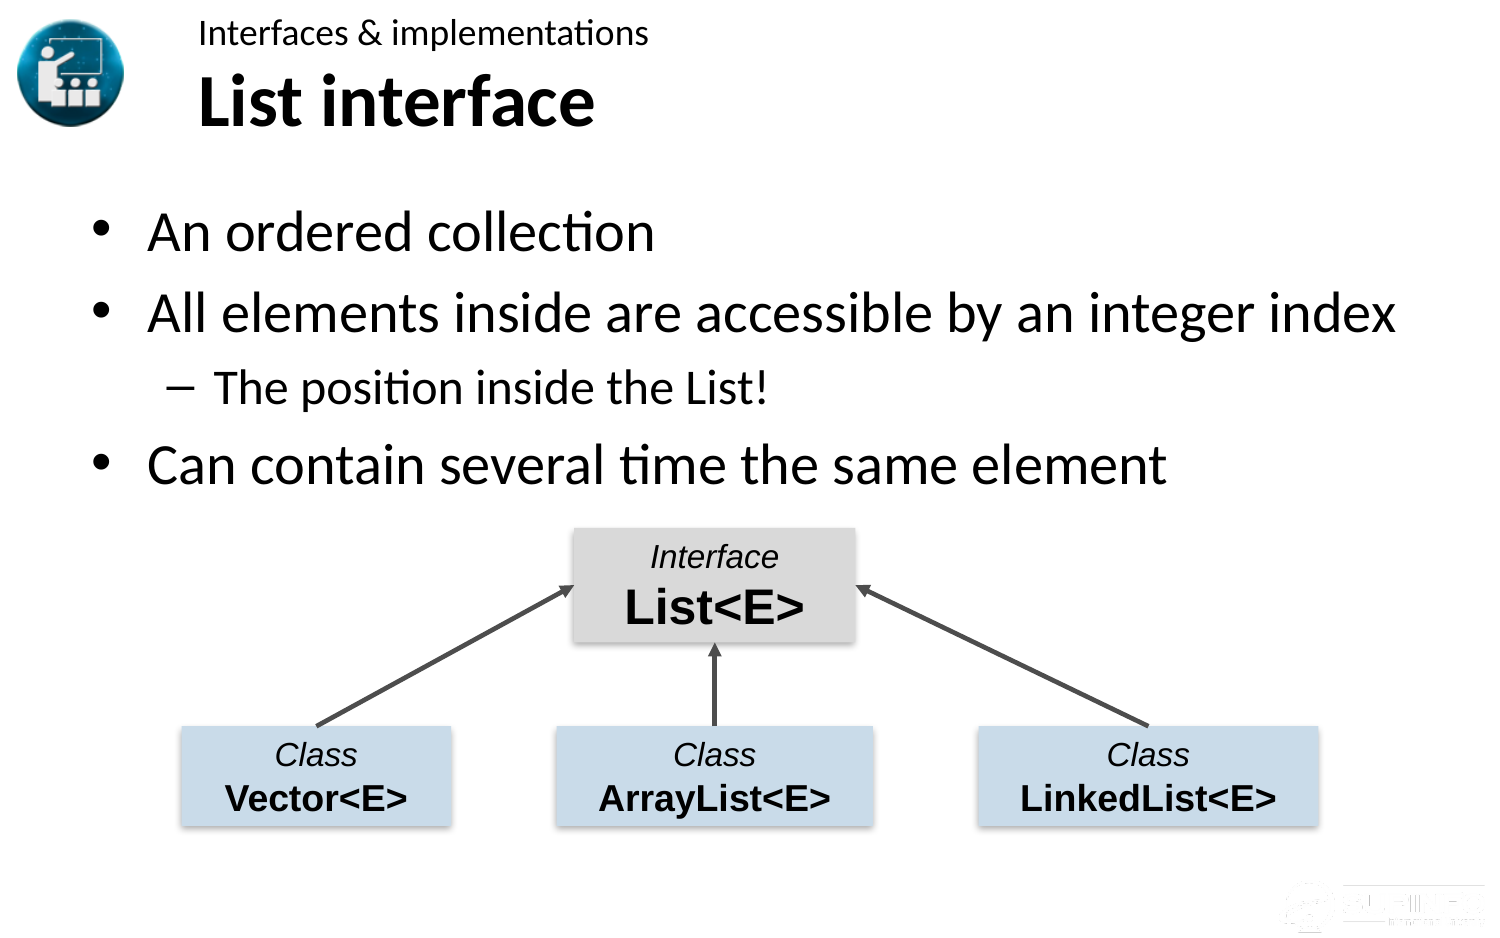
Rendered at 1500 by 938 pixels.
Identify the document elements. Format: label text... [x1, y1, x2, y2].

text_box Class LinkedList<E> [978, 726, 1319, 826]
text_box [419, 28, 450, 90]
picture [17, 19, 125, 127]
list An ordered collection All elements inside are accessible by an integer index The position inside the List! Can contain several time the same element [76, 185, 1436, 880]
list Interfaces & implementations [183, 0, 1459, 56]
picture [39, 46, 101, 107]
text_box Interface List<E> [574, 527, 856, 643]
text_box Class ArrayList<E> [556, 726, 873, 826]
picture [1269, 870, 1494, 938]
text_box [316, 585, 575, 727]
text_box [855, 585, 1149, 727]
title List interface [183, 56, 1459, 138]
picture [49, 37, 102, 75]
text_box Class Vector<E> [181, 726, 452, 826]
